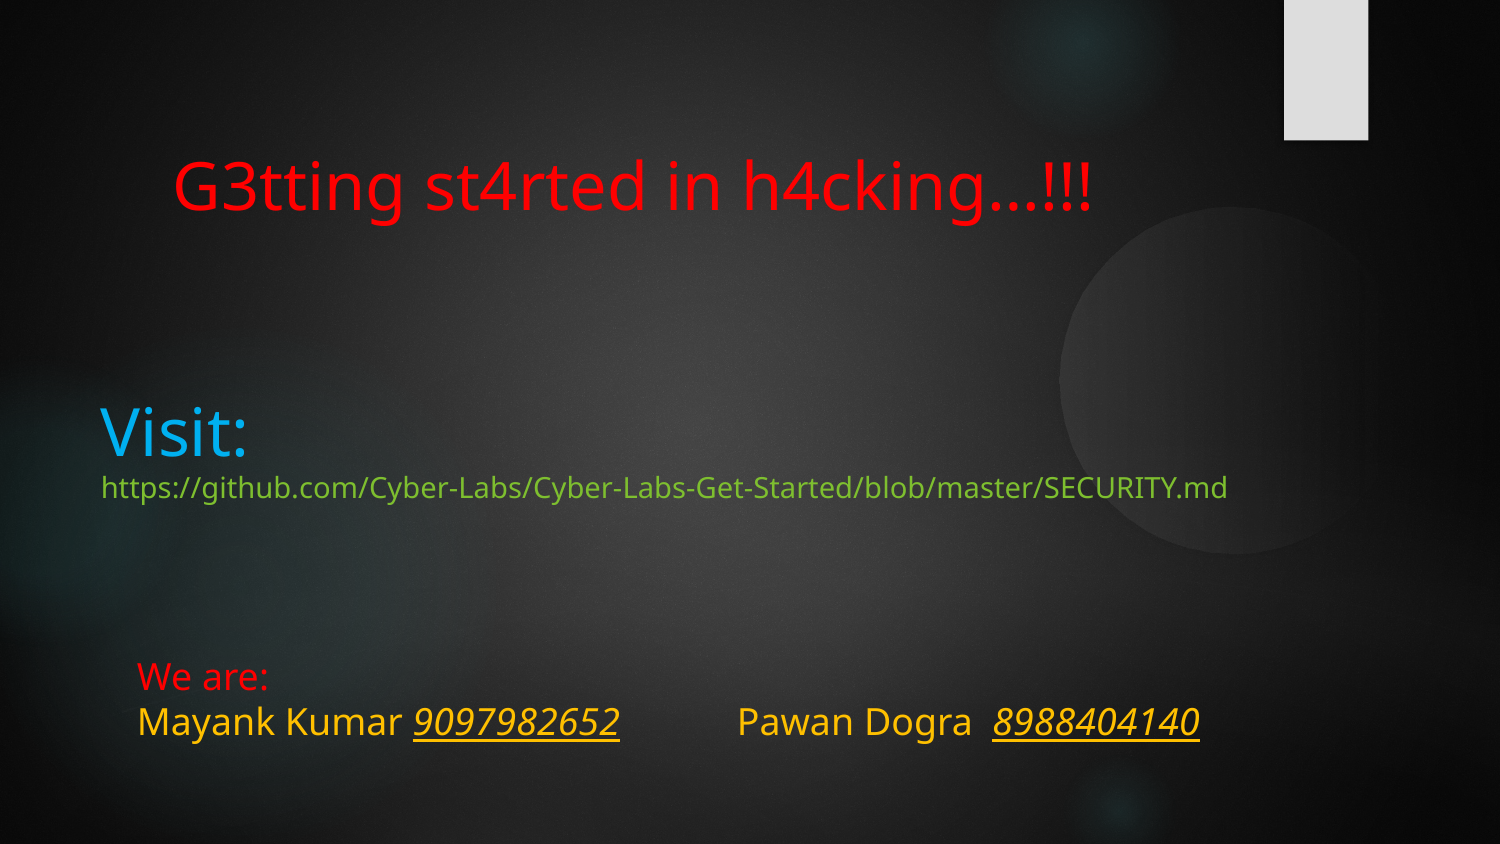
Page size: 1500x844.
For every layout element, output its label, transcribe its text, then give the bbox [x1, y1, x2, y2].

text_box Visit: https://github.com/Cyber-Labs/Cyber-Labs-Get-Started/blob/master/SECURITY.md [85, 382, 1397, 522]
text_box We are: Mayank Kumar 9097982652 Pawan Dogra 8988404140 [122, 646, 1397, 796]
picture [0, 0, 1500, 844]
text_box G3tting st4rted in h4cking…!!! [157, 136, 1362, 231]
